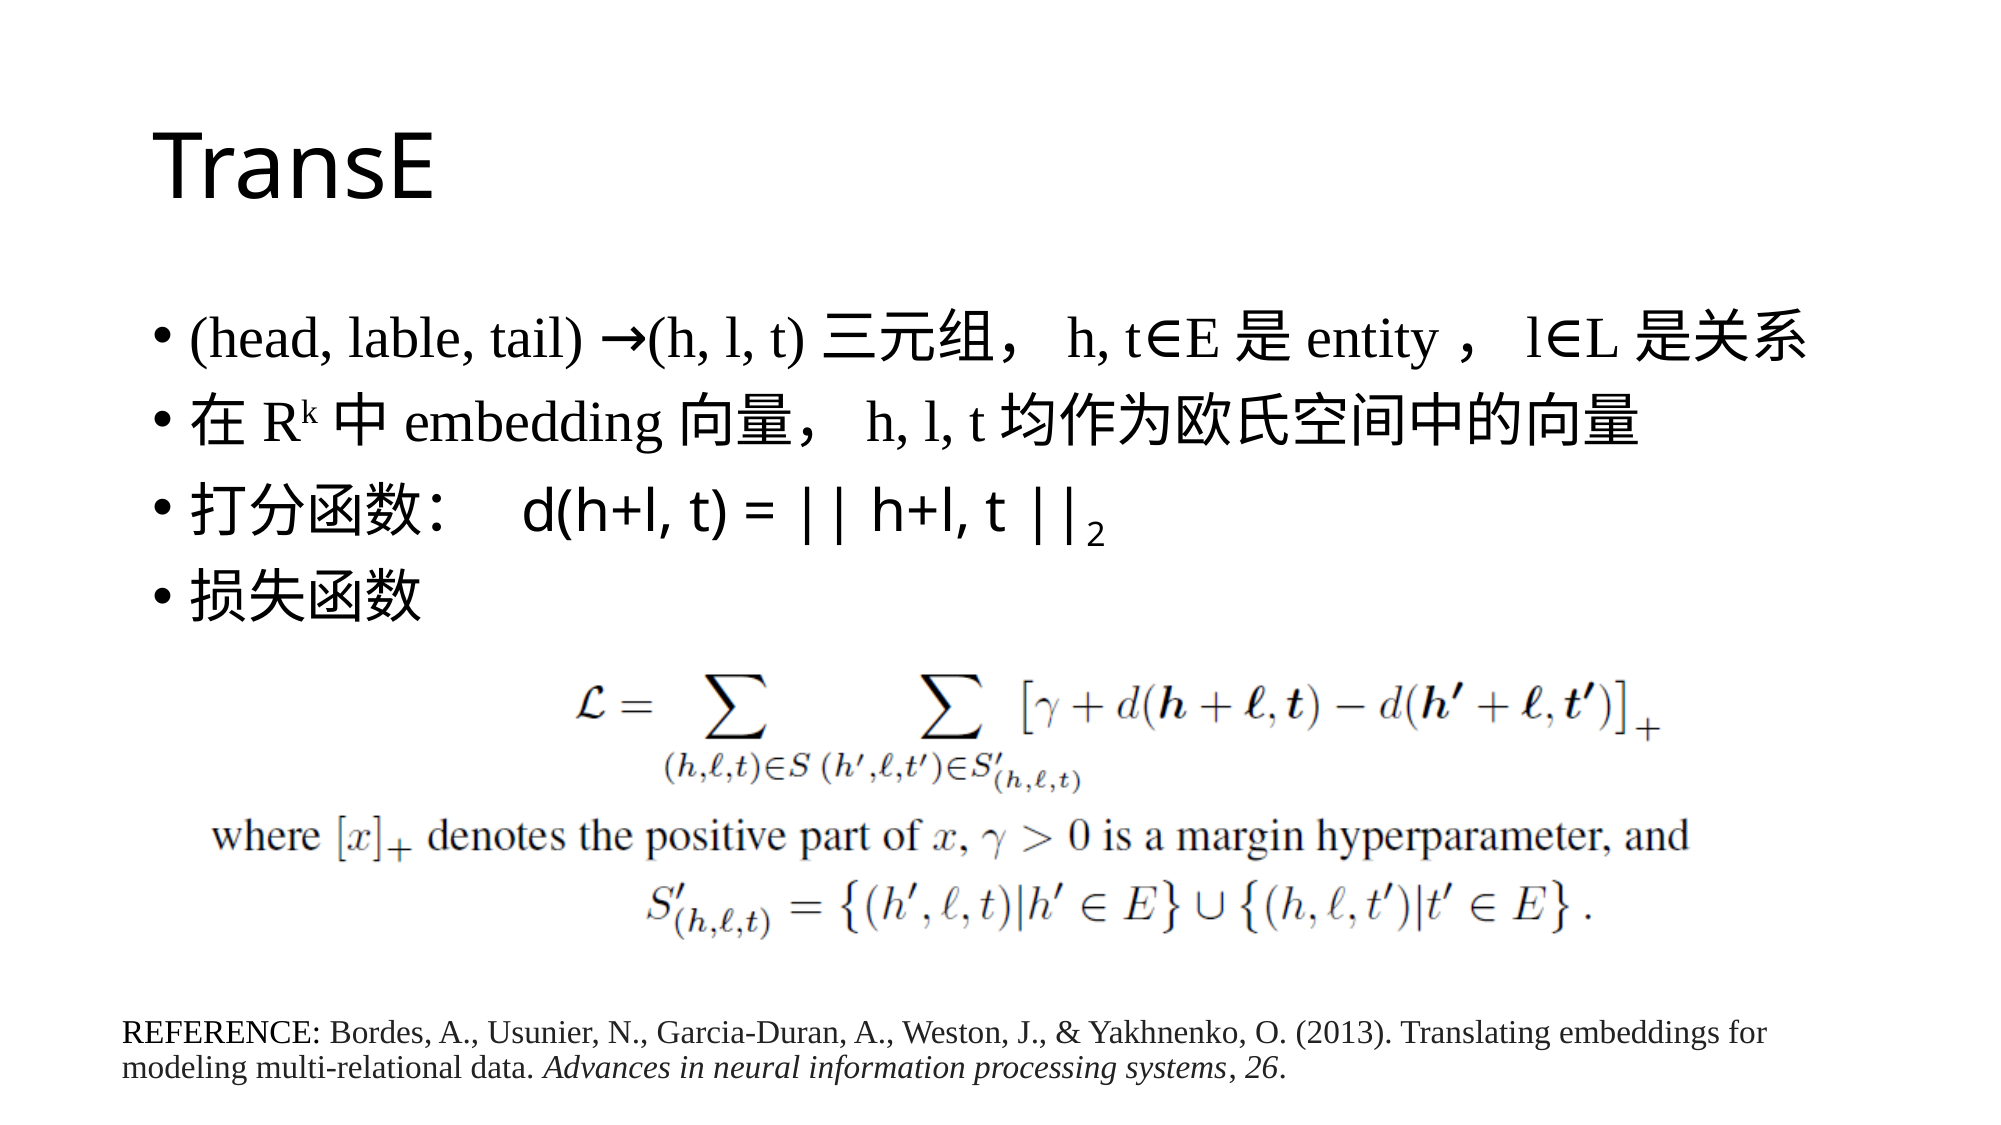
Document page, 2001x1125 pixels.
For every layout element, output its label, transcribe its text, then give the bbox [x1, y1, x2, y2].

list (head, lable, tail) →(h, l, t)三元组，h, t∈E是entity，l∈L是关系 在Rk中embedding向量，h, l, t均作为欧氏空间中的向量 打分函数： d(h+l, t) = || h+l, t ||2 损失函数 [137, 299, 1863, 1014]
title TransE [137, 59, 1863, 278]
picture [195, 656, 1744, 954]
text_box REFERENCE: Bordes, A., Usunier, N., Garcia-Duran, A., Weston, J., & Yakhnenko, O. (2013). Translating embeddings for modeling multi-relational data. Advances in neural information processing systems, 26. [106, 941, 1832, 1125]
